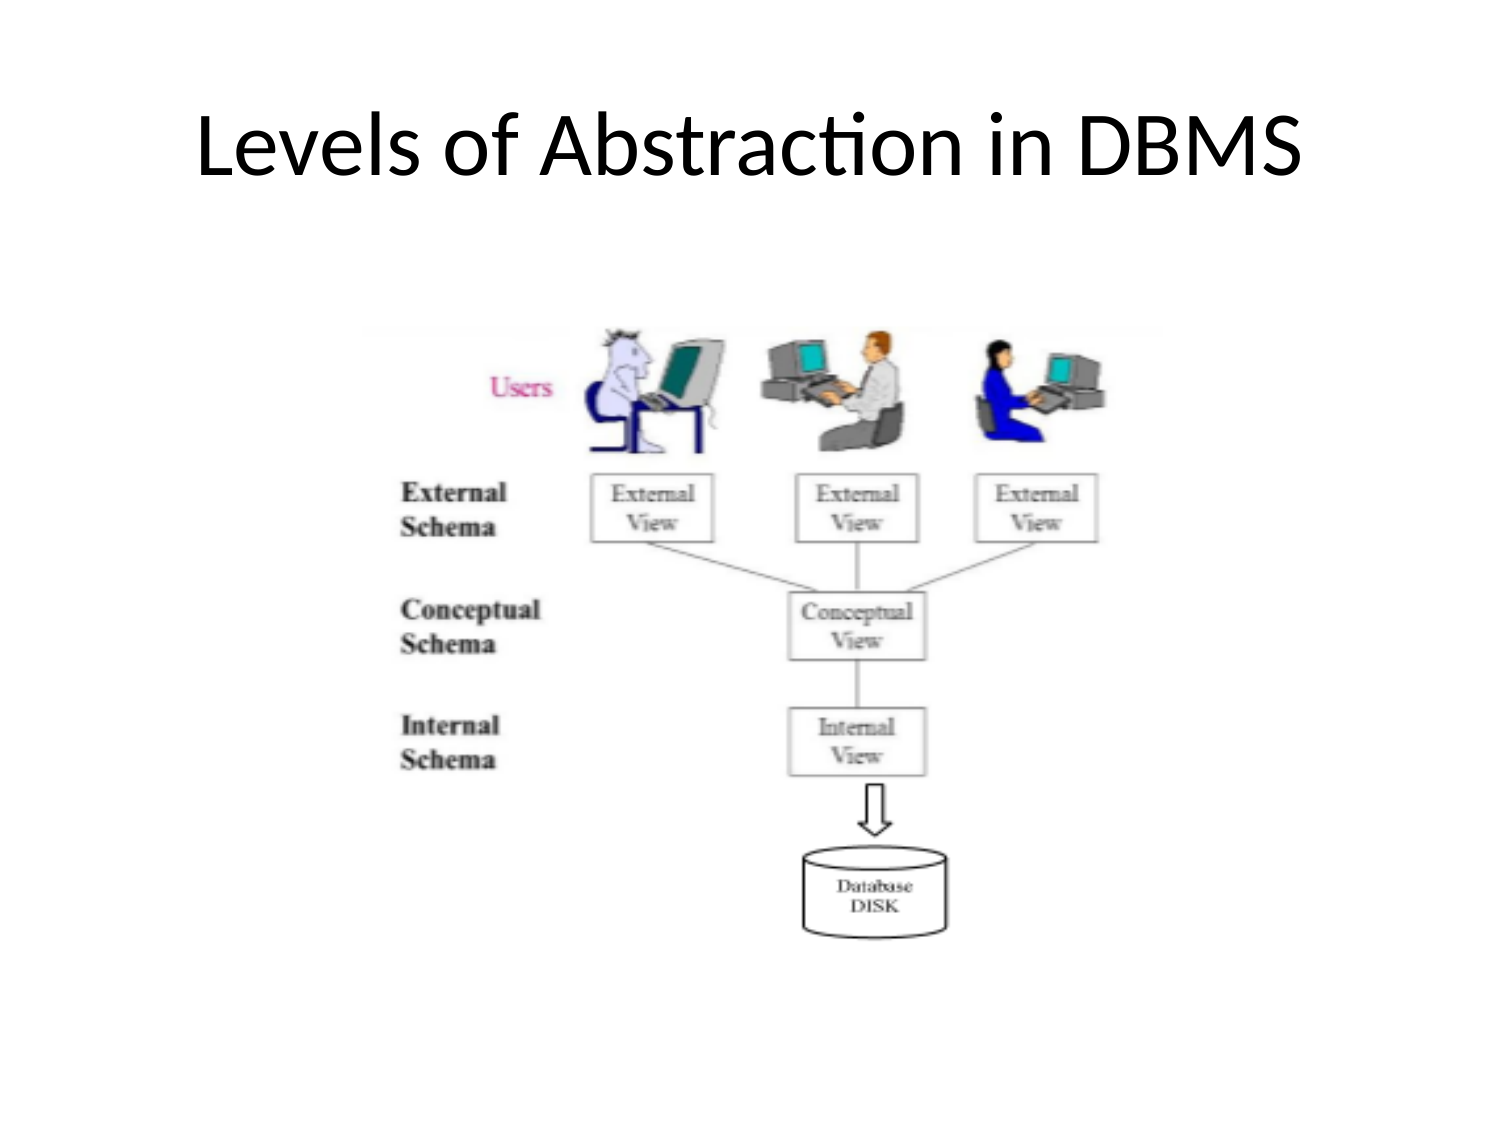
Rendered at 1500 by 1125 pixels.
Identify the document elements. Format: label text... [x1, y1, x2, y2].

title Levels of Abstraction in DBMS [75, 45, 1425, 233]
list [312, 312, 1163, 951]
